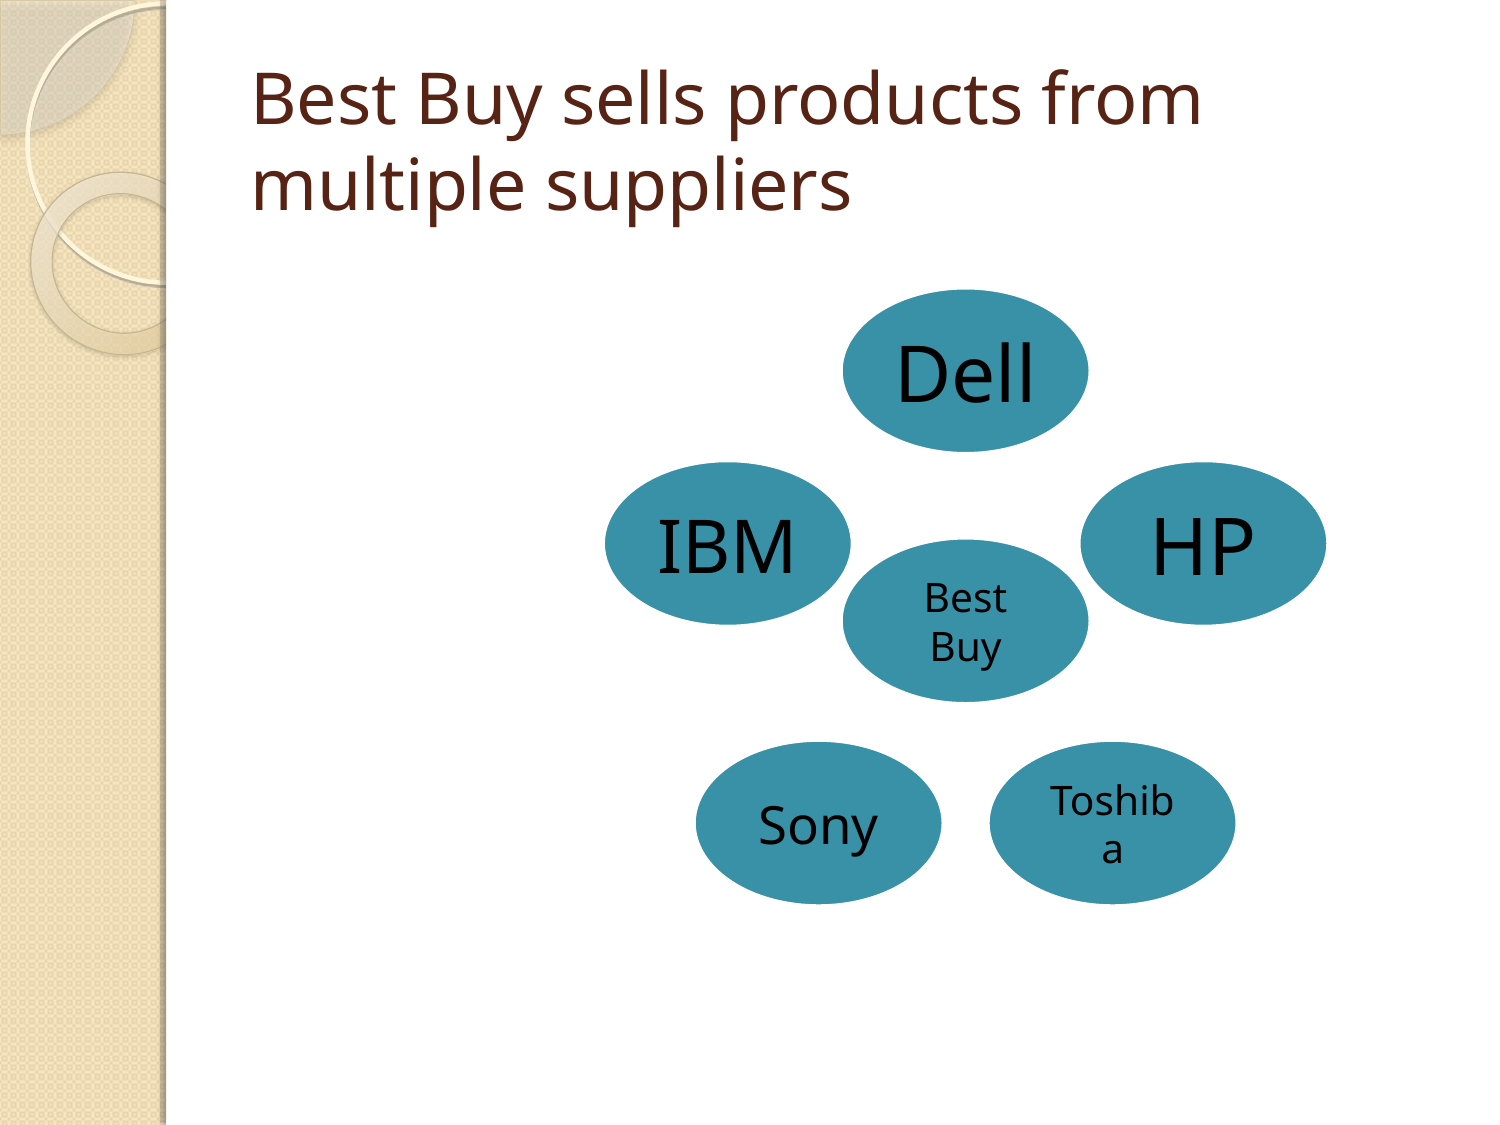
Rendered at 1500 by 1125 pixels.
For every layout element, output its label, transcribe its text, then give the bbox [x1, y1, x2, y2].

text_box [465, 287, 1466, 955]
title Best Buy sells products from multiple suppliers [235, 45, 1466, 233]
